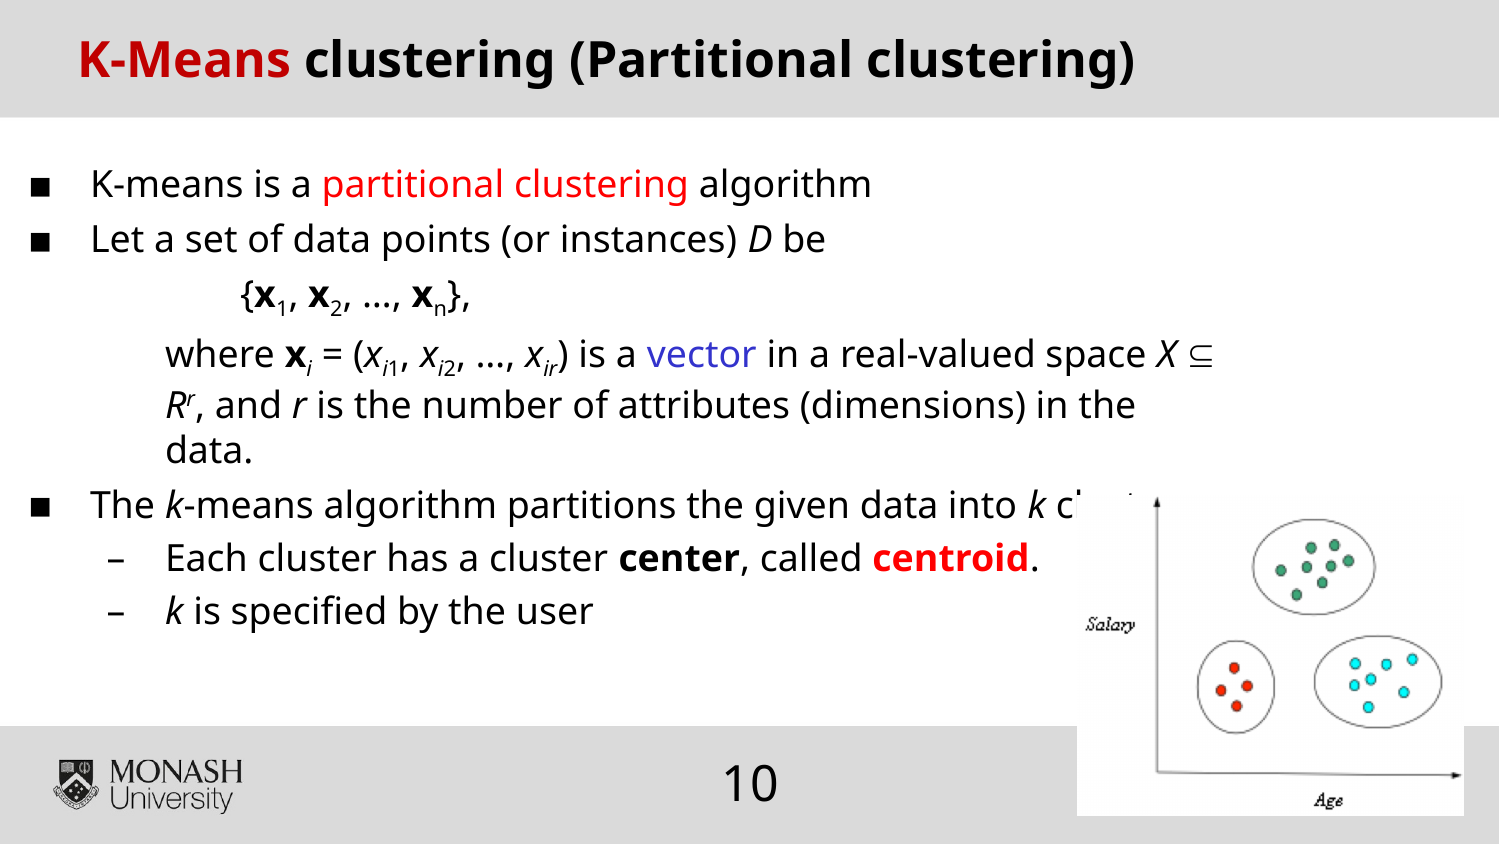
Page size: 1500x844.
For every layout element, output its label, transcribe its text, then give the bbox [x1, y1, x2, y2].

list K-means is a partitional clustering algorithm Let a set of data points (or instances) D be {x1, x2, …, xn}, where xi = (xi1, xi2, …, xir) is a vector in a real-valued space X  Rr, and r is the number of attributes (dimensions) in the data. The k-means algorithm partitions the given data into k clusters. Each cluster has a cluster center, called centroid. k is specified by the user [0, 152, 1244, 682]
list K-Means clustering (Partitional clustering) [45, 19, 1464, 97]
picture [0, 0, 1499, 844]
